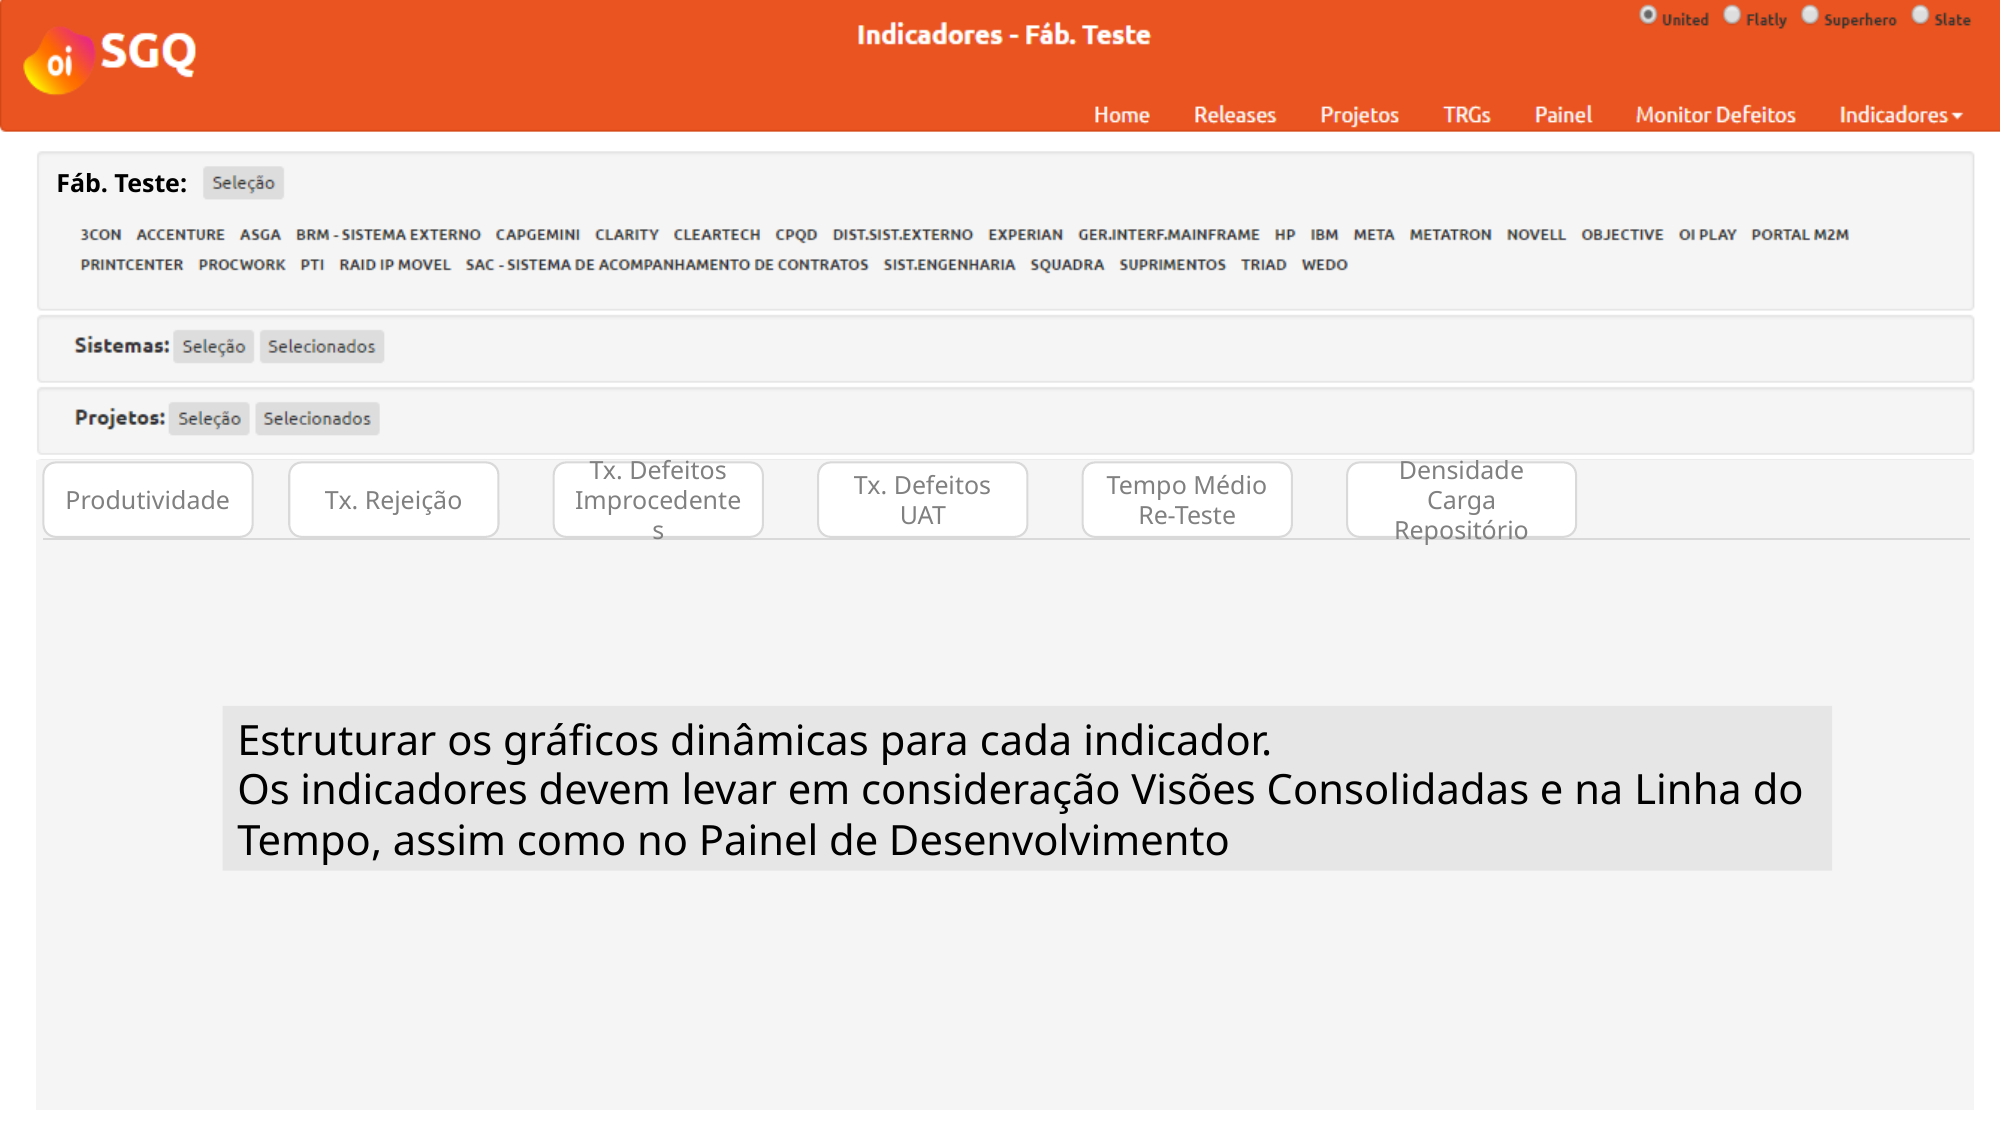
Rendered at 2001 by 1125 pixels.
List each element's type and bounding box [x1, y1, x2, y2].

text_box [47, 158, 202, 209]
picture [0, 0, 2000, 1110]
